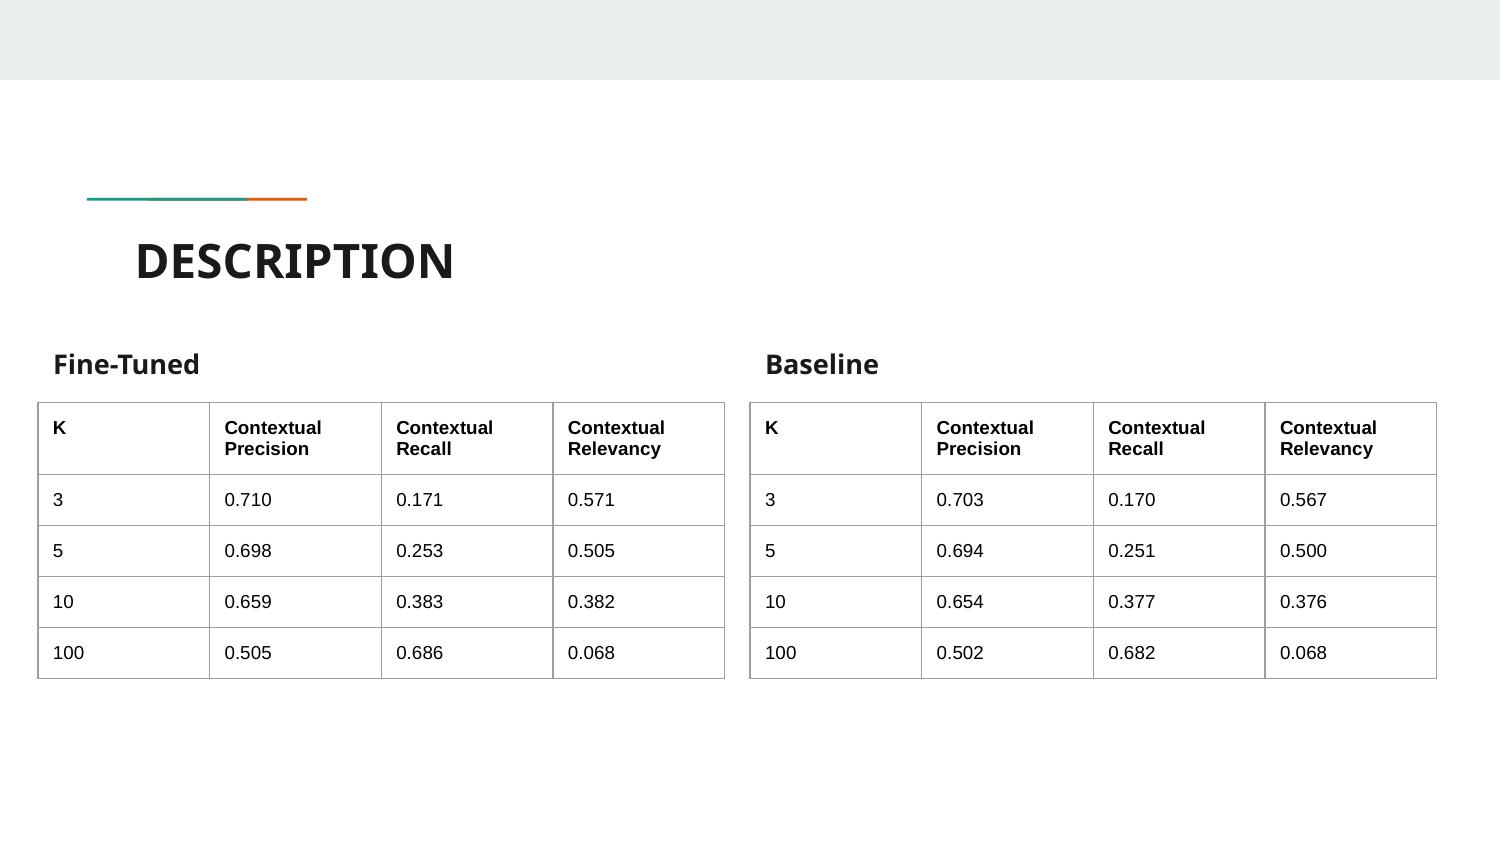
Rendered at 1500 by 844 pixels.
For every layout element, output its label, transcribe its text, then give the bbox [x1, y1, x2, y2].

table_header K [751, 403, 921, 474]
table_cell 0.698 [210, 526, 381, 576]
table_cell 100 [39, 628, 209, 678]
table_cell 0.654 [922, 577, 1093, 627]
table_cell 0.253 [382, 526, 552, 576]
table_cell 0.682 [1094, 628, 1264, 678]
table_cell 10 [39, 577, 209, 627]
table_cell 0.710 [210, 475, 381, 525]
table_cell 5 [39, 526, 209, 576]
table_cell 0.500 [1266, 526, 1436, 576]
table_cell 0.068 [554, 628, 724, 678]
table_cell 10 [751, 577, 921, 627]
table_cell 0.377 [1094, 577, 1264, 627]
table_cell 0.170 [1094, 475, 1264, 525]
table_cell 0.703 [922, 475, 1093, 525]
table_cell 0.171 [382, 475, 552, 525]
table_cell 0.686 [382, 628, 552, 678]
table_cell 0.505 [210, 628, 381, 678]
table_cell 3 [39, 475, 209, 525]
table_cell 0.376 [1266, 577, 1436, 627]
table_header Contextual Recall [382, 403, 552, 474]
table_cell 0.502 [922, 628, 1093, 678]
table_header Contextual Precision [210, 403, 381, 474]
title DESCRIPTION [119, 216, 1381, 305]
table_cell 0.251 [1094, 526, 1264, 576]
table_cell 0.659 [210, 577, 381, 627]
table_header Contextual Relevancy [1266, 403, 1436, 474]
table_header Contextual Recall [1094, 403, 1264, 474]
table_cell 0.571 [554, 475, 724, 525]
table_cell 100 [751, 628, 921, 678]
table_cell 0.694 [922, 526, 1093, 576]
table_cell 0.505 [554, 526, 724, 576]
table_header K [39, 403, 209, 474]
table_cell 0.383 [382, 577, 552, 627]
table_cell 0.567 [1266, 475, 1436, 525]
text_box Fine-Tuned [38, 332, 602, 375]
table_cell 3 [751, 475, 921, 525]
table_cell 5 [751, 526, 921, 576]
table_header Contextual Precision [922, 403, 1093, 474]
table_cell 0.382 [554, 577, 724, 627]
text_box Baseline [750, 332, 1304, 375]
table_header Contextual Relevancy [554, 403, 724, 474]
table_cell 0.068 [1266, 628, 1436, 678]
